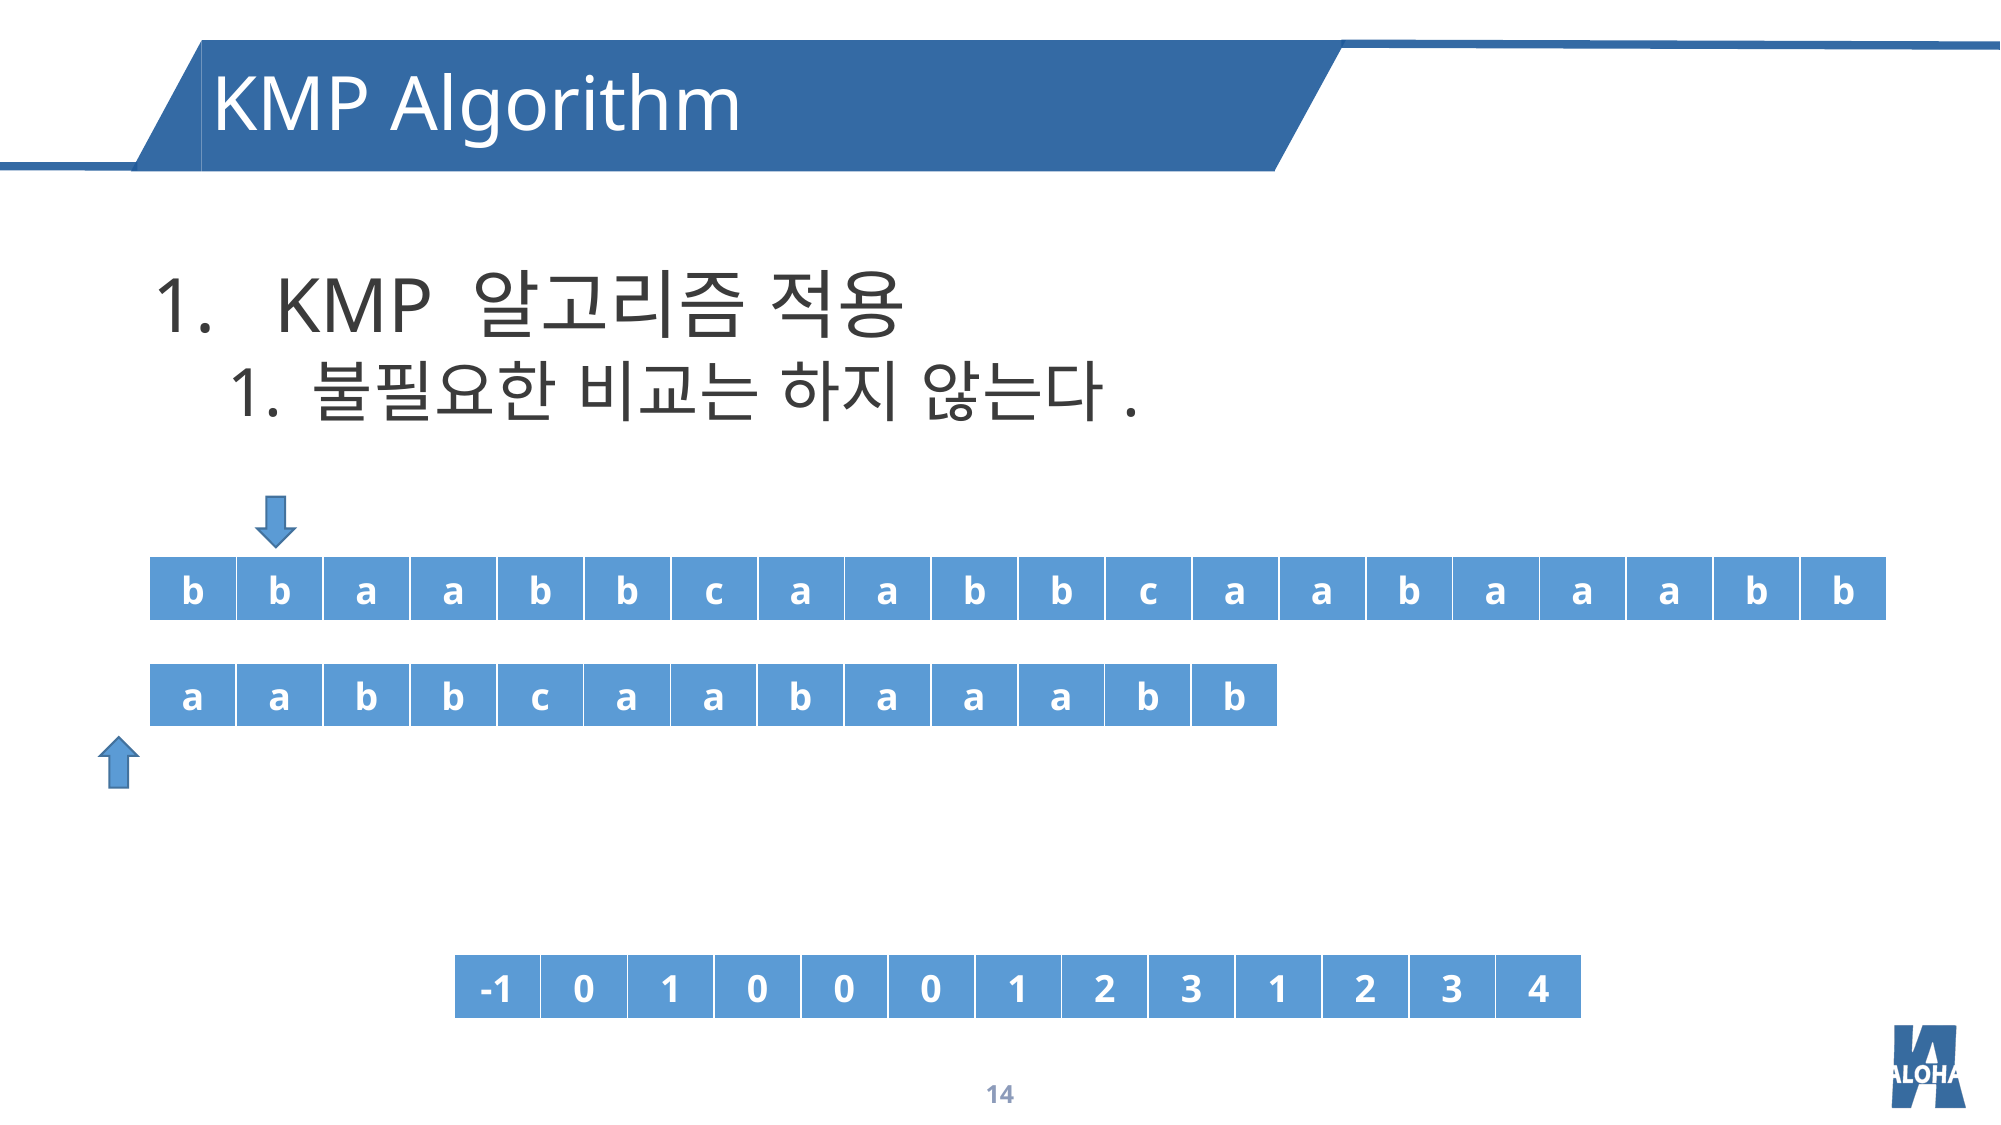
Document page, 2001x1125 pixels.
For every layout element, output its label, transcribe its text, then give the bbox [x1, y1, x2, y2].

table_header b [758, 664, 843, 726]
table_header 4 [1496, 955, 1581, 1018]
table_header a [671, 664, 756, 726]
table_header 0 [889, 955, 974, 1018]
table_header 1 [1236, 955, 1321, 1018]
table_header a [932, 664, 1017, 726]
table_header b [237, 557, 322, 620]
table_header b [324, 664, 409, 726]
table_header 1 [976, 955, 1061, 1018]
table_header a [584, 664, 670, 726]
table_header a [759, 557, 844, 620]
table_header b [1019, 557, 1104, 620]
table_header a [1453, 557, 1539, 620]
table_header 3 [1410, 955, 1495, 1018]
table_header 1 [628, 955, 713, 1018]
table_header c [672, 557, 757, 620]
text_box [254, 495, 298, 549]
table_header a [237, 664, 322, 726]
table_header a [1280, 557, 1365, 620]
table_header b [932, 557, 1017, 620]
table_header b [1714, 557, 1799, 620]
table_header 0 [715, 955, 800, 1018]
table_header c [498, 664, 583, 726]
slide_number 14 [774, 1065, 1225, 1125]
table_header b [1367, 557, 1452, 620]
table_header a [1193, 557, 1278, 620]
table_header 0 [802, 955, 887, 1018]
table_header c [1106, 557, 1191, 620]
table_header a [1540, 557, 1625, 620]
table_header 2 [1062, 955, 1147, 1018]
table_header -1 [455, 955, 540, 1018]
table_header b [1105, 664, 1190, 726]
table_header 3 [1149, 955, 1234, 1018]
table_header b [498, 557, 583, 620]
table_header a [150, 664, 235, 726]
picture [1853, 1006, 2000, 1125]
table_header b [411, 664, 496, 726]
table_header b [585, 557, 670, 620]
table_header b [150, 557, 236, 620]
list KMP Algorithm [196, 45, 1270, 168]
table_header b [1801, 557, 1886, 620]
table_header a [1019, 664, 1104, 726]
table_header a [845, 664, 930, 726]
list KMP 알고리즘 적용 불필요한 비교는 하지 않는다. [137, 259, 1853, 1007]
table_header a [845, 557, 930, 620]
table_header a [324, 557, 409, 620]
table_header 2 [1323, 955, 1408, 1018]
table_header 0 [541, 955, 627, 1018]
table_header b [1192, 664, 1277, 726]
text_box [97, 735, 140, 789]
table_header a [411, 557, 496, 620]
table_header a [1627, 557, 1712, 620]
